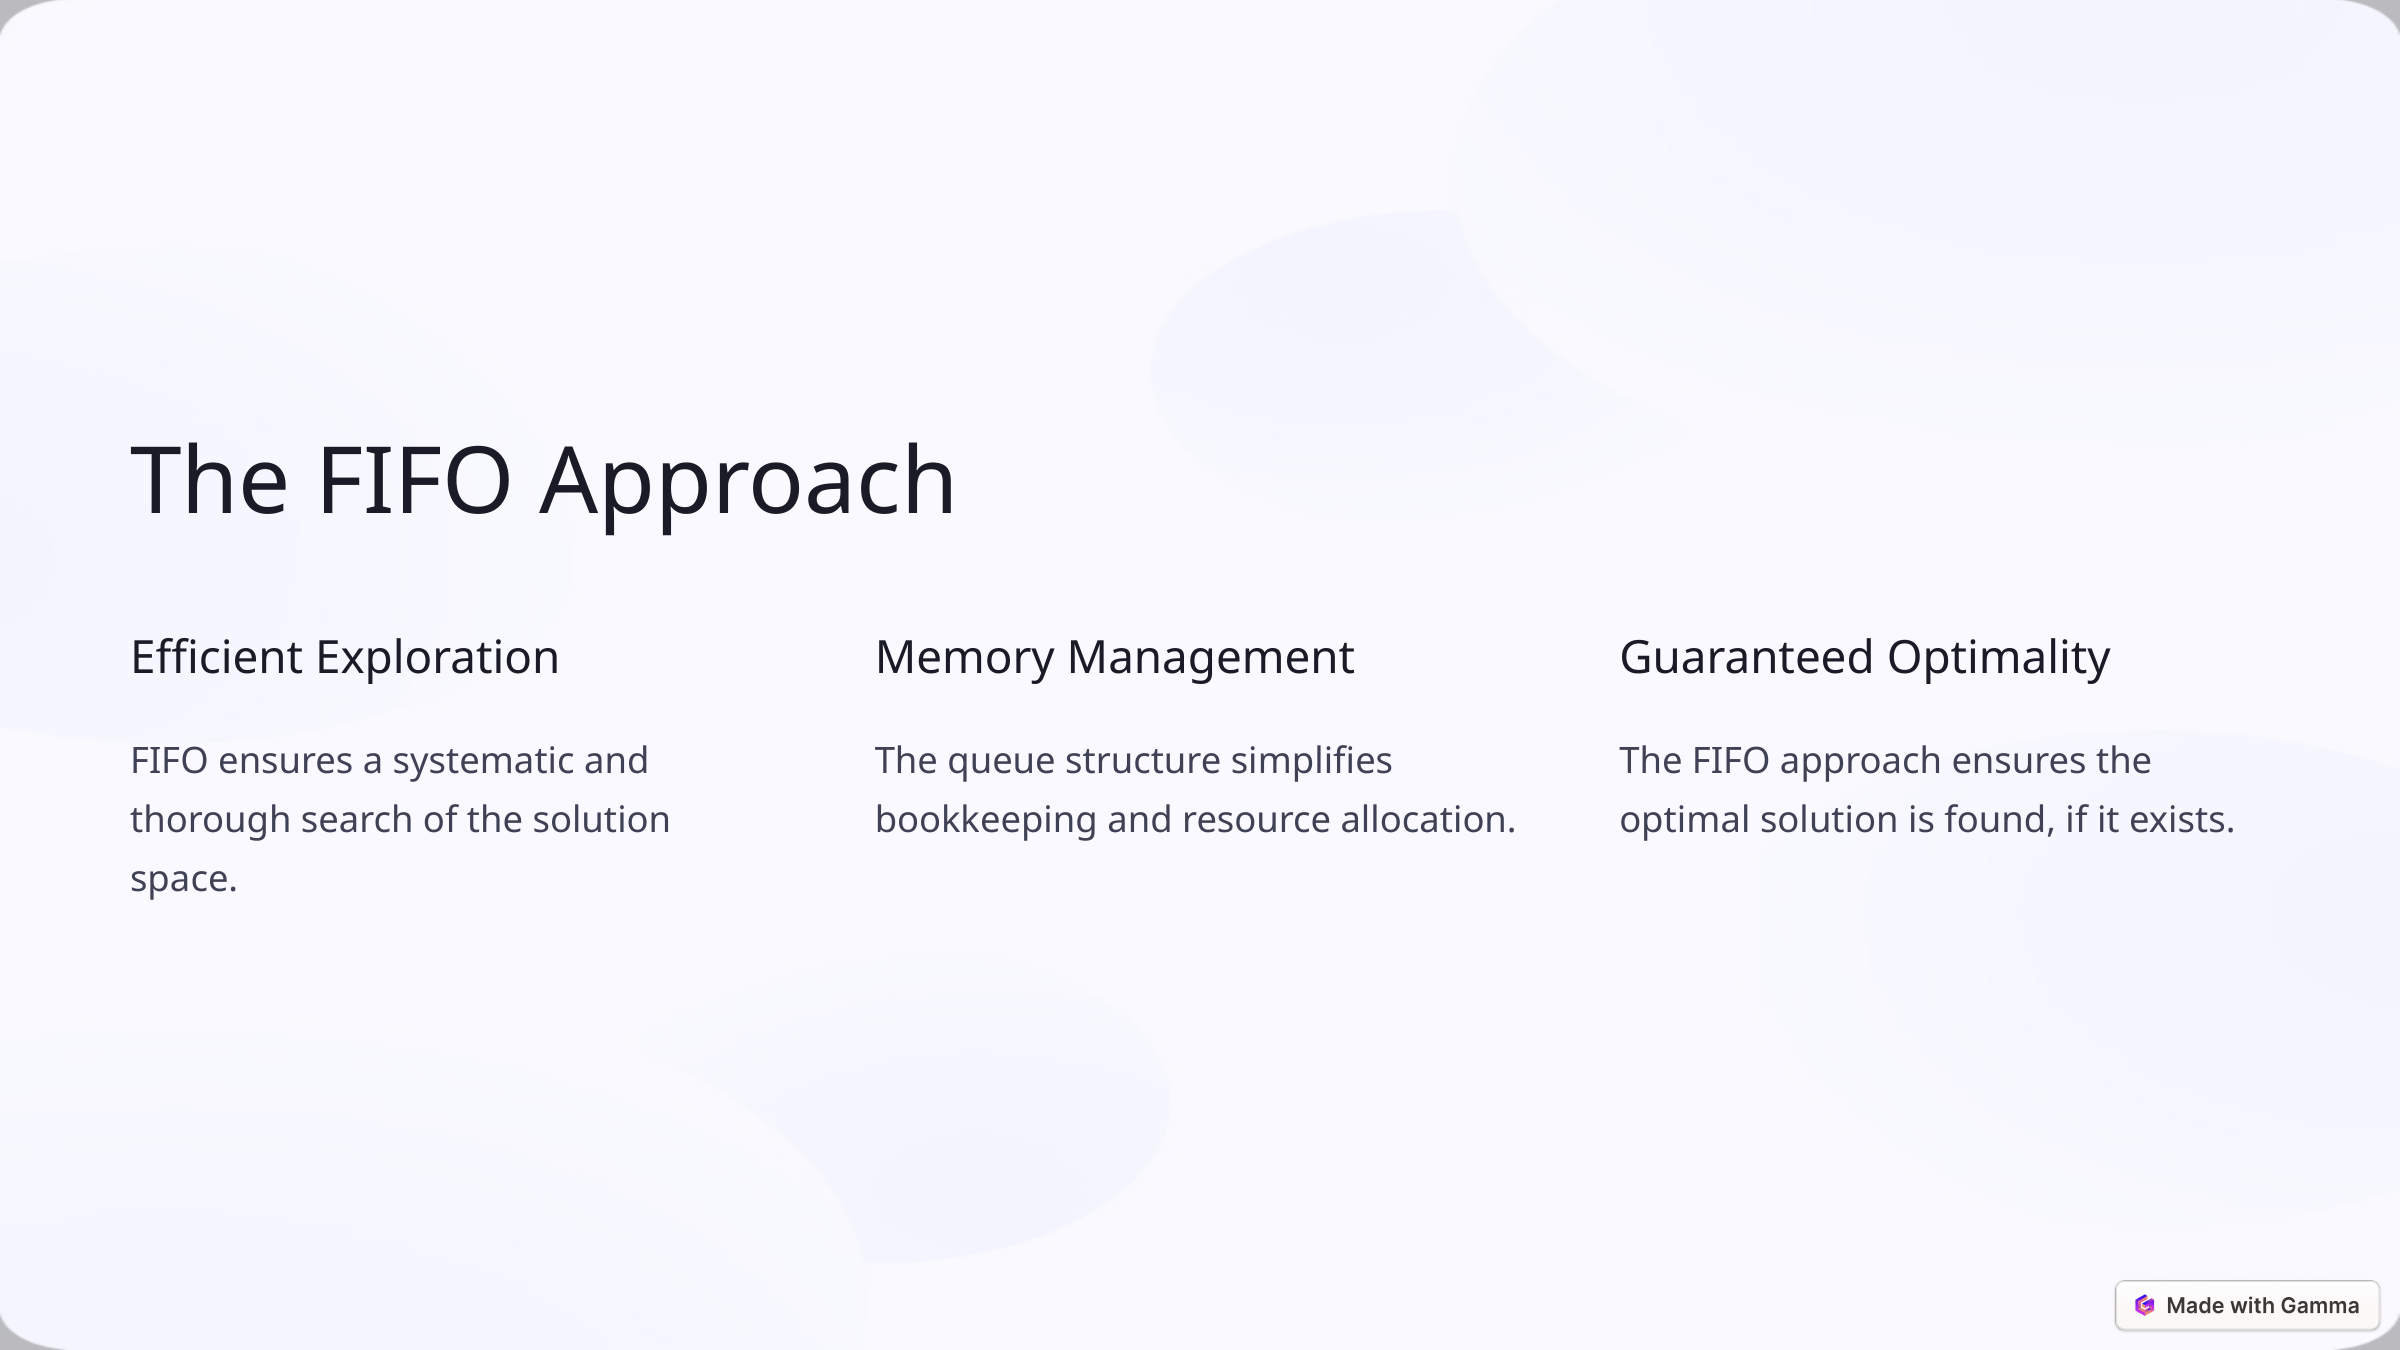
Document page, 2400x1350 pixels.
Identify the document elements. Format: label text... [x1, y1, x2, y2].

text_box The FIFO approach ensures the optimal solution is found, if it exists. [1619, 721, 2272, 841]
text_box Efficient Exploration [130, 625, 596, 684]
picture [2106, 1271, 2389, 1339]
text_box Guaranteed Optimality [1619, 625, 2124, 684]
text_box The FIFO Approach [130, 416, 1061, 533]
text_box The queue structure simplifies bookkeeping and resource allocation. [874, 721, 1528, 900]
text_box Memory Management [874, 625, 1357, 684]
text_box FIFO ensures a systematic and thorough search of the solution space. [130, 721, 783, 900]
